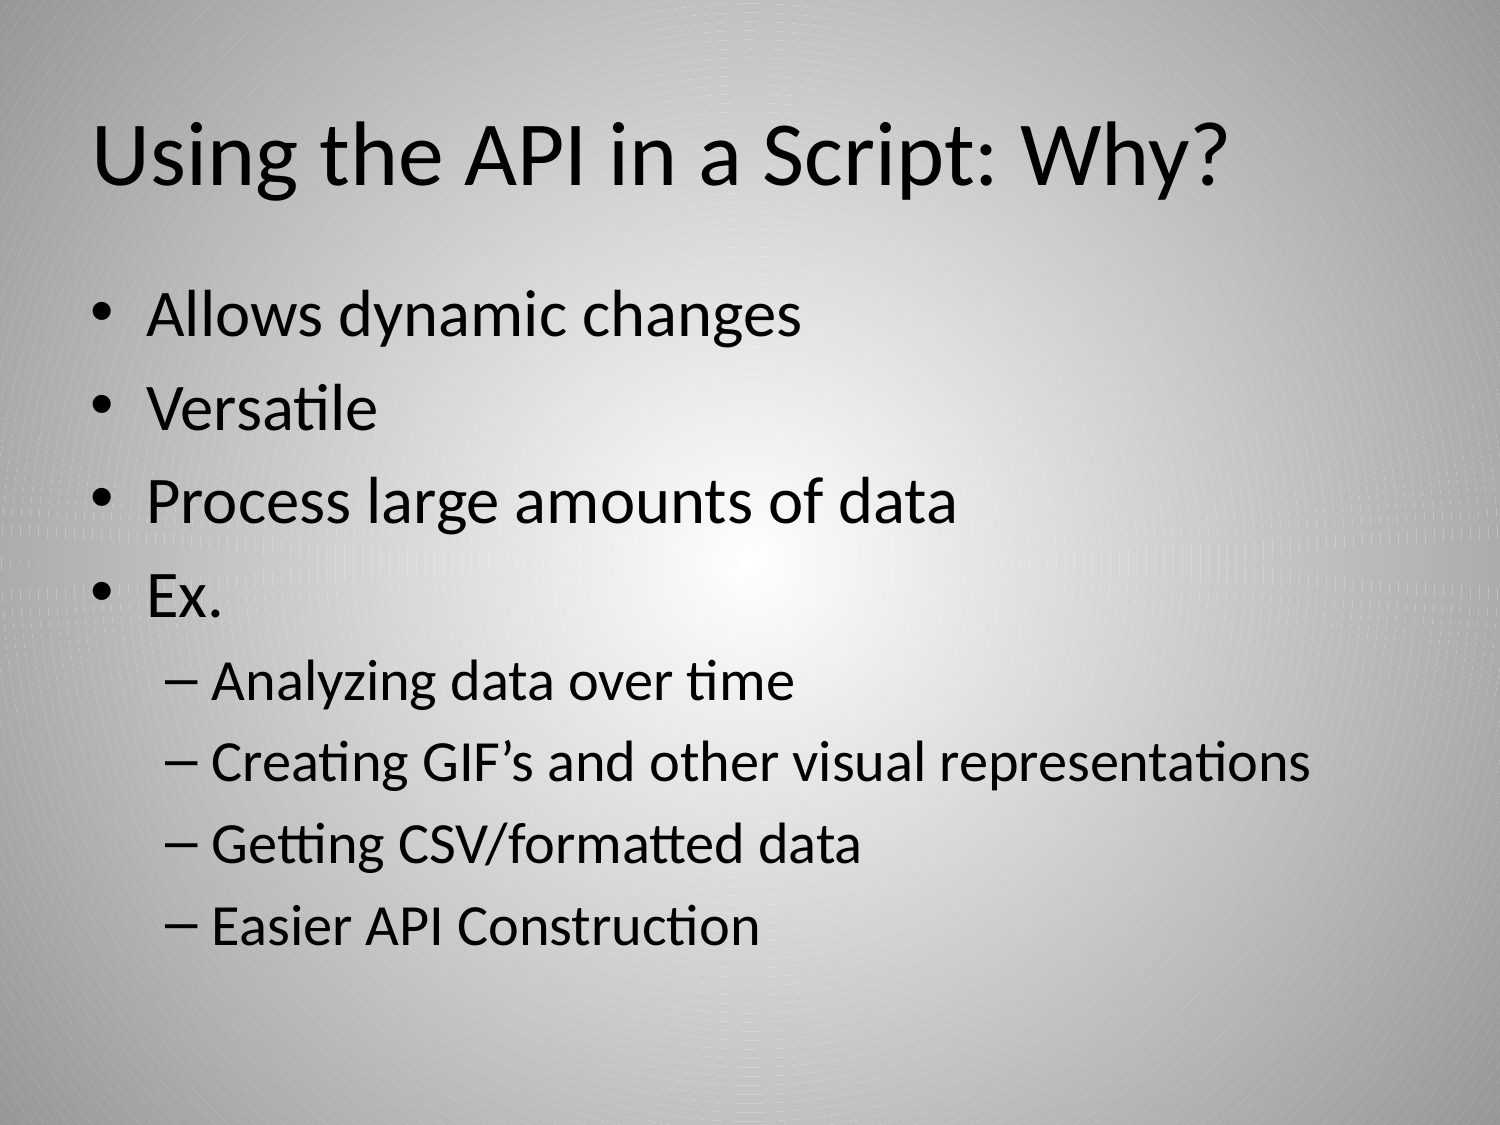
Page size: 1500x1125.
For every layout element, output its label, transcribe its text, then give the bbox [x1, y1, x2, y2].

list Allows dynamic changes Versatile Process large amounts of data Ex. Analyzing data over time Creating GIF’s and other visual representations Getting CSV/formatted data Easier API Construction [75, 262, 1425, 1005]
title Using the API in a Script: Why? [76, 54, 1427, 243]
